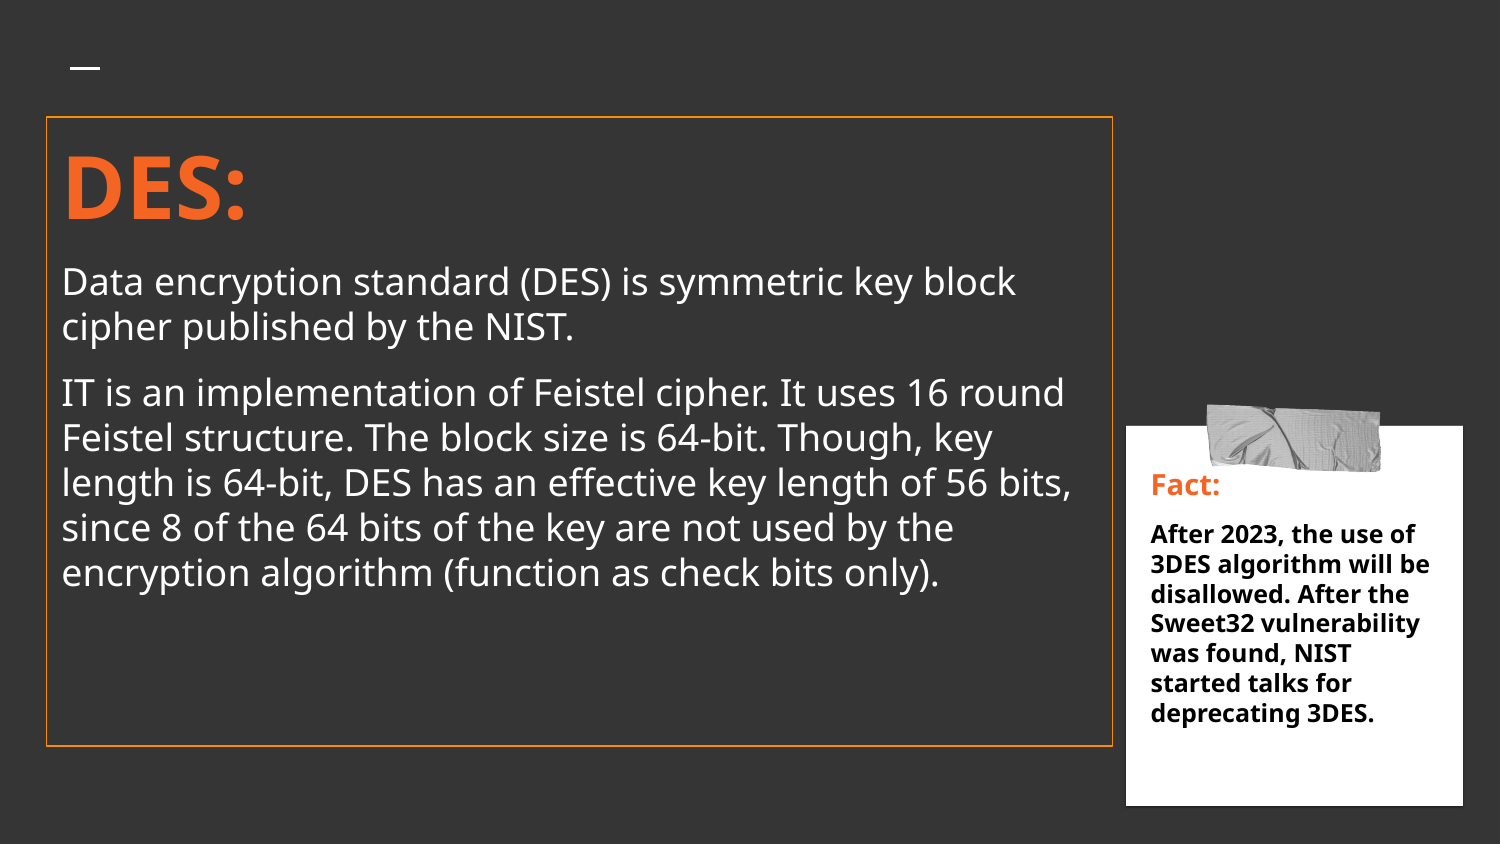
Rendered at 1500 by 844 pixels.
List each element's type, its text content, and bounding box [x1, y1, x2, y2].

title DES: Data encryption standard (DES) is symmetric key block cipher published by the NIST. IT is an implementation of Feistel cipher. It uses 16 round Feistel structure. The block size is 64-bit. Though, key length is 64-bit, DES has an effective key length of 56 bits, since 8 of the 64 bits of the key are not used by the encryption algorithm (function as check bits only). [46, 116, 1113, 746]
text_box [1112, 403, 1476, 821]
